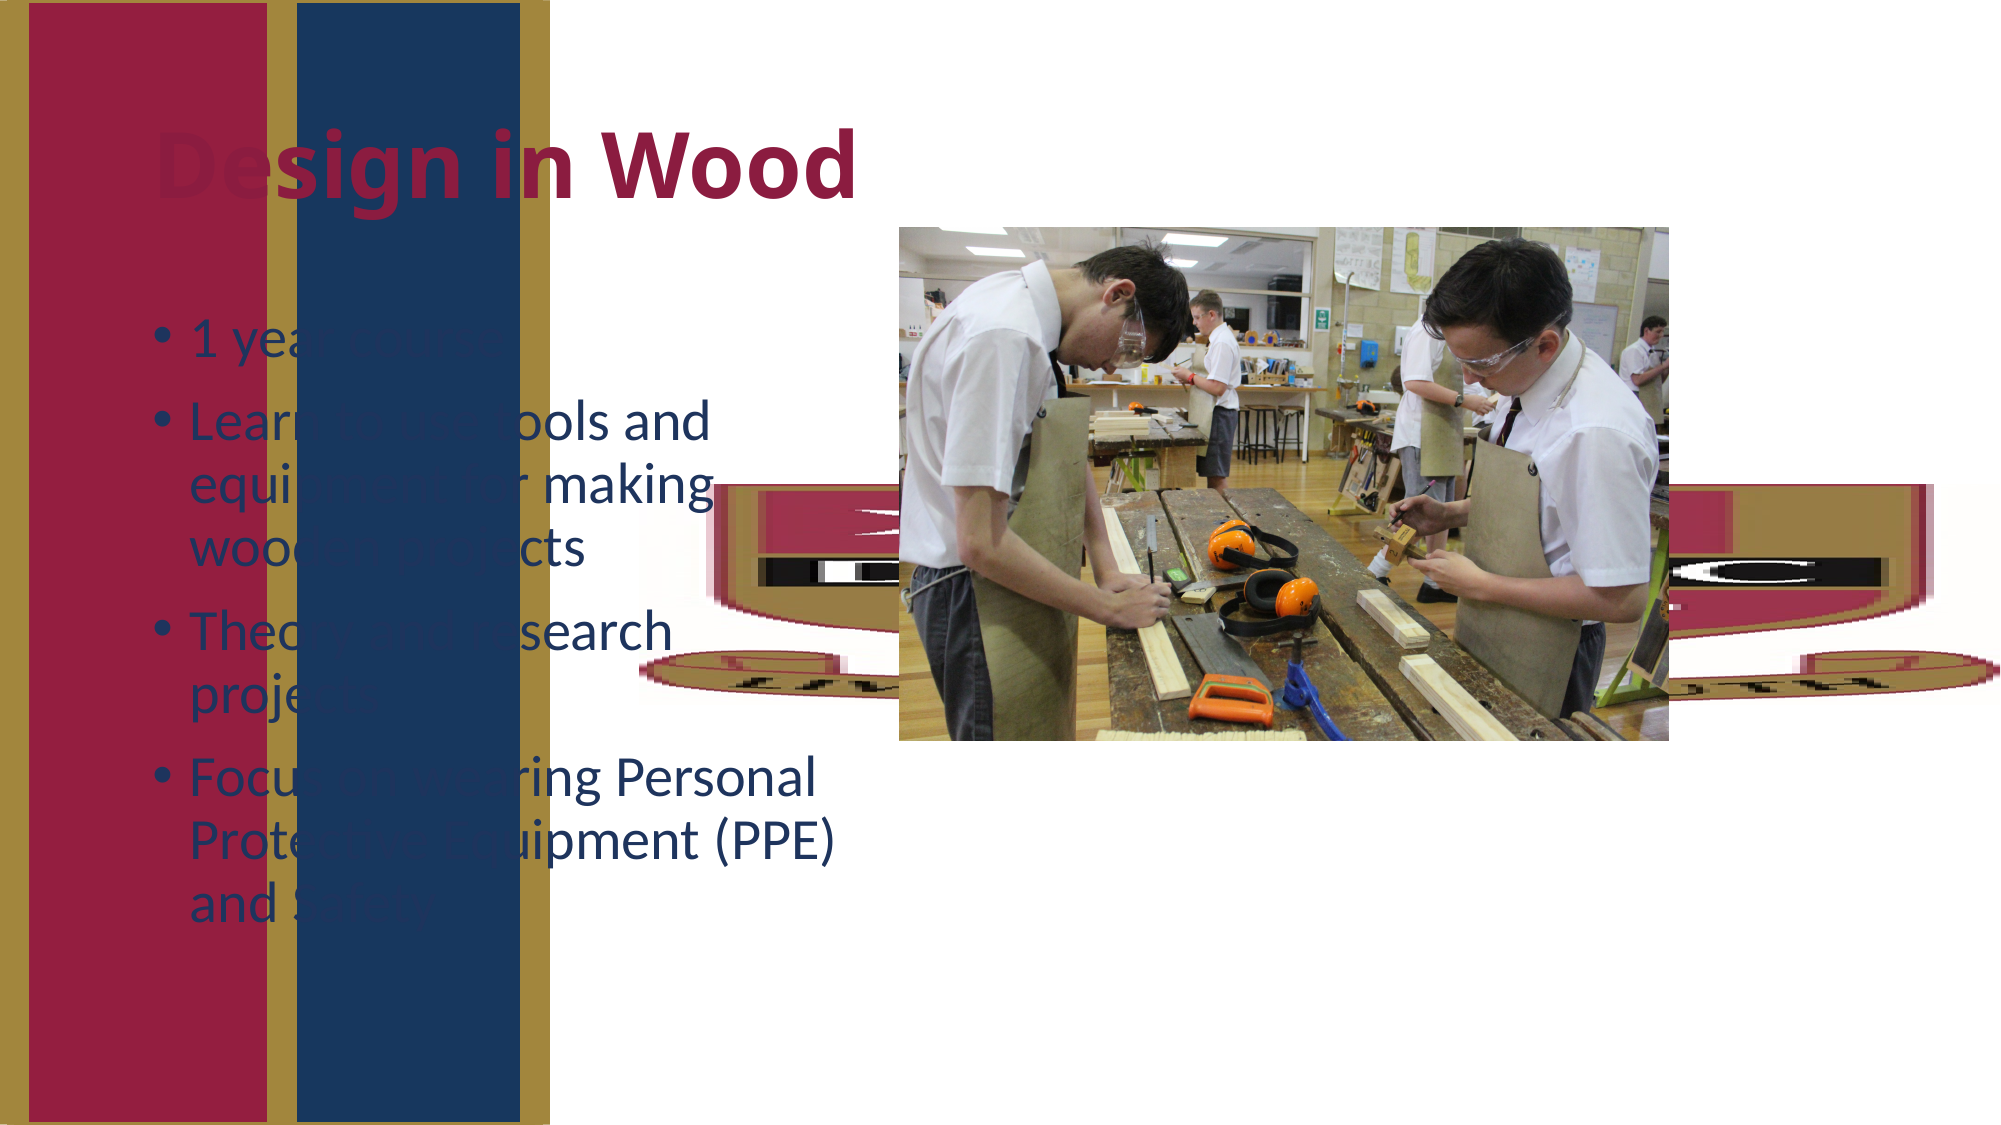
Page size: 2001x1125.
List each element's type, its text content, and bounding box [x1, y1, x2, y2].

list 1 year course Learn to use tools and equipment for making wooden projects Theory and research projects Focus on wearing Personal Protective Equipment (PPE) and Safety [137, 299, 857, 1014]
picture [0, 0, 2001, 1125]
title Design in Wood [137, 59, 1686, 278]
